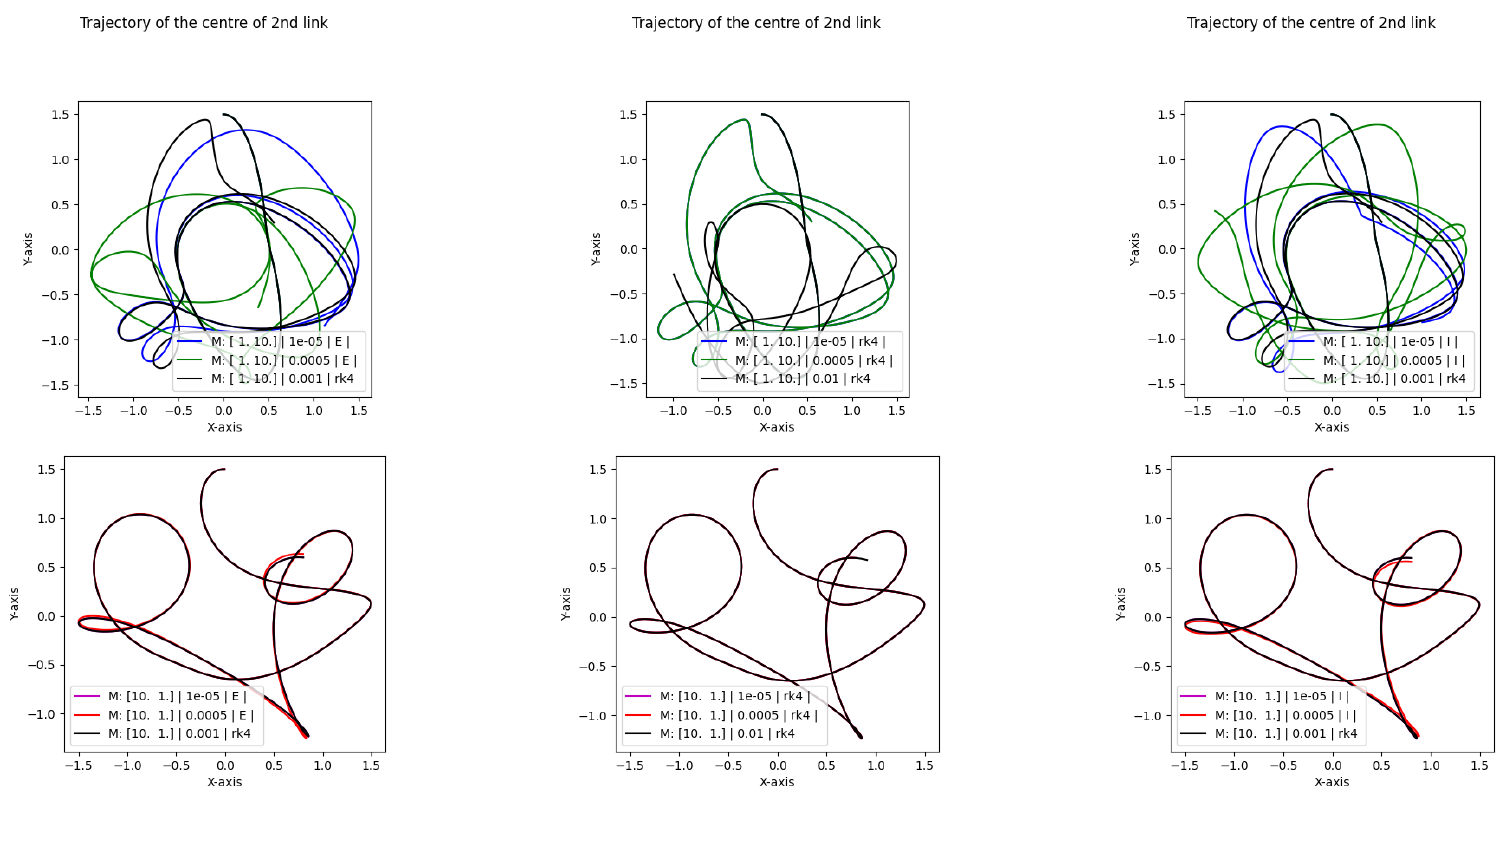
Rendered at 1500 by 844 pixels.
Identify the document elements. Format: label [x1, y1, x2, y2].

picture [1110, 0, 1500, 844]
picture [0, 0, 396, 844]
picture [546, 0, 959, 844]
